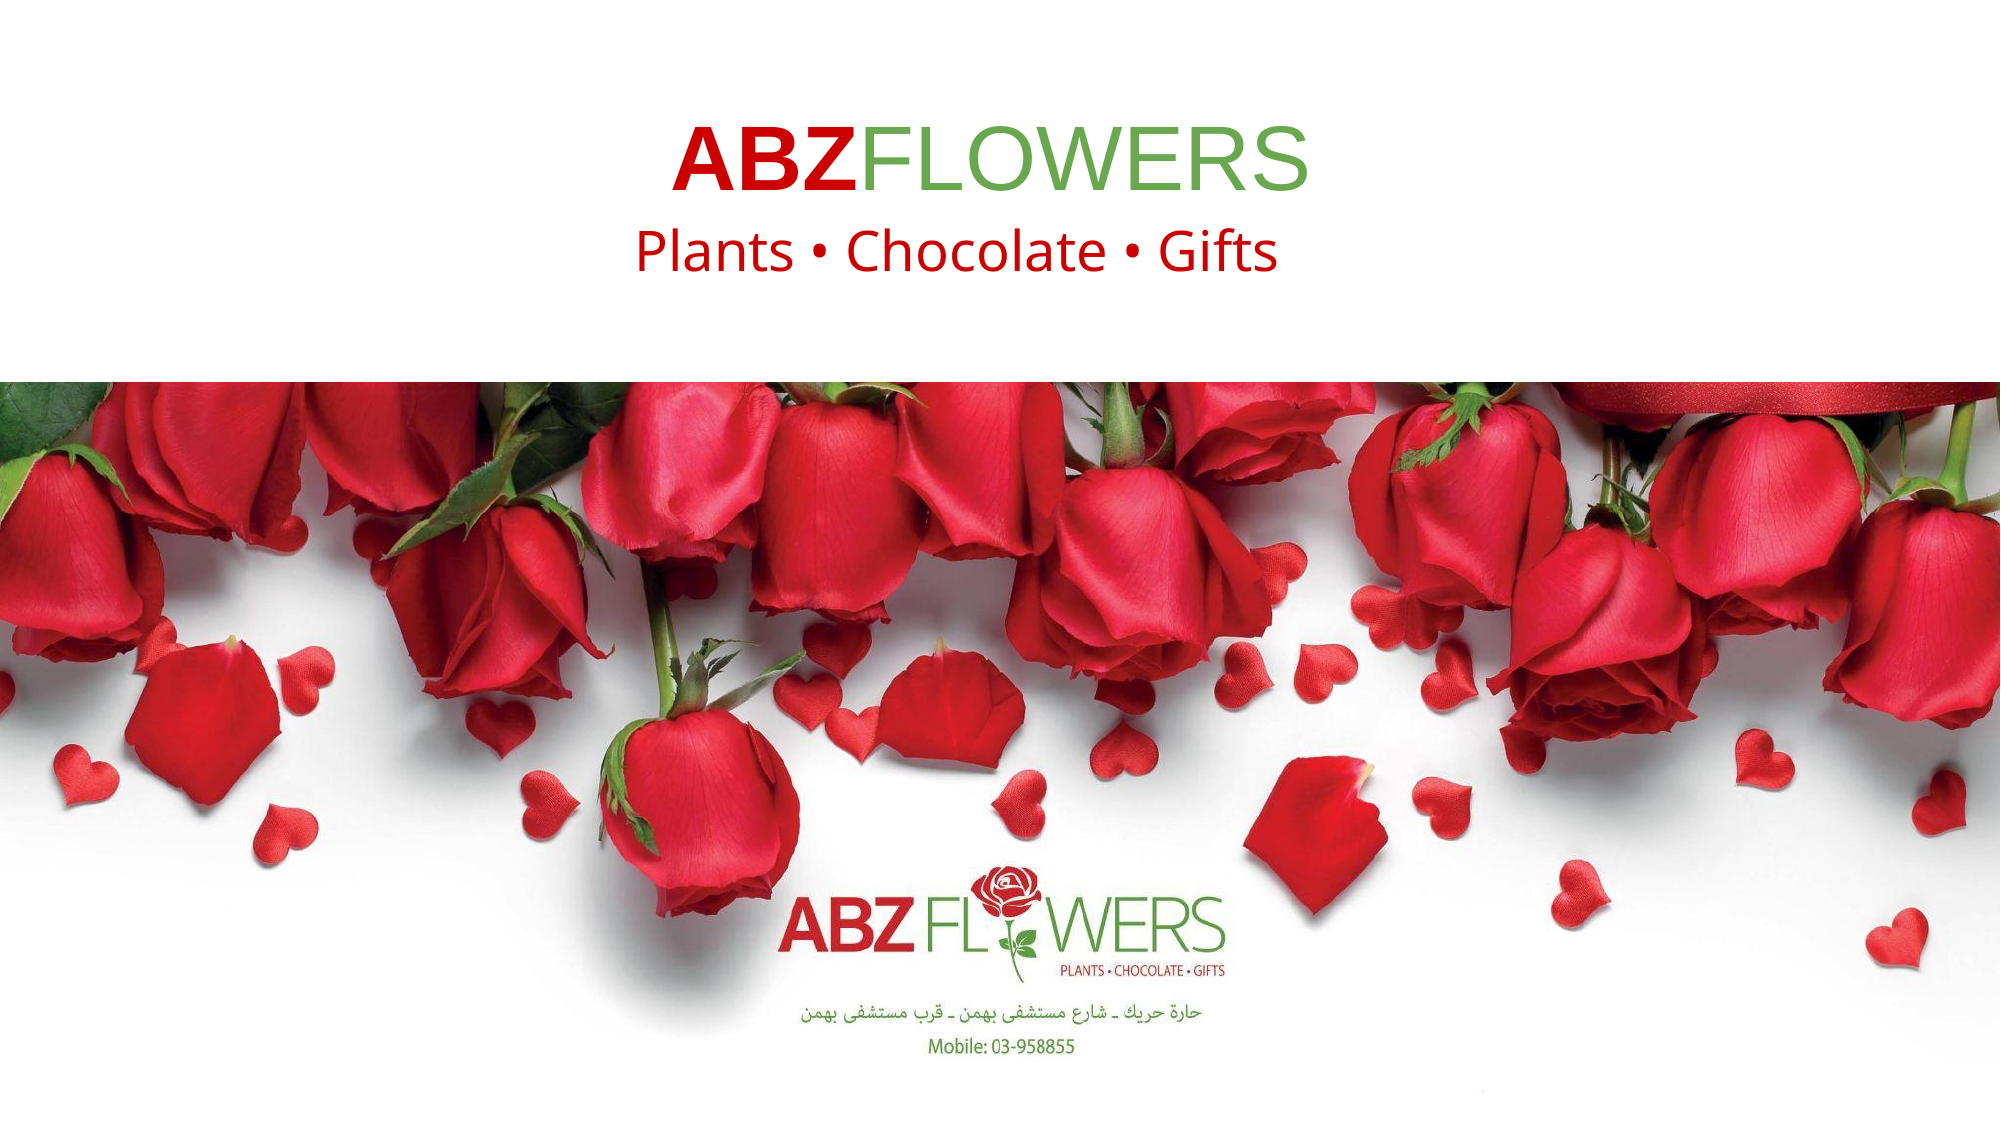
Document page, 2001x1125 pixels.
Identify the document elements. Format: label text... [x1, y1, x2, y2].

title ABZFLOWERS [655, 83, 1345, 198]
picture [0, 382, 2000, 1124]
subtitle Plants • Chocolate • Gifts [619, 198, 1381, 292]
